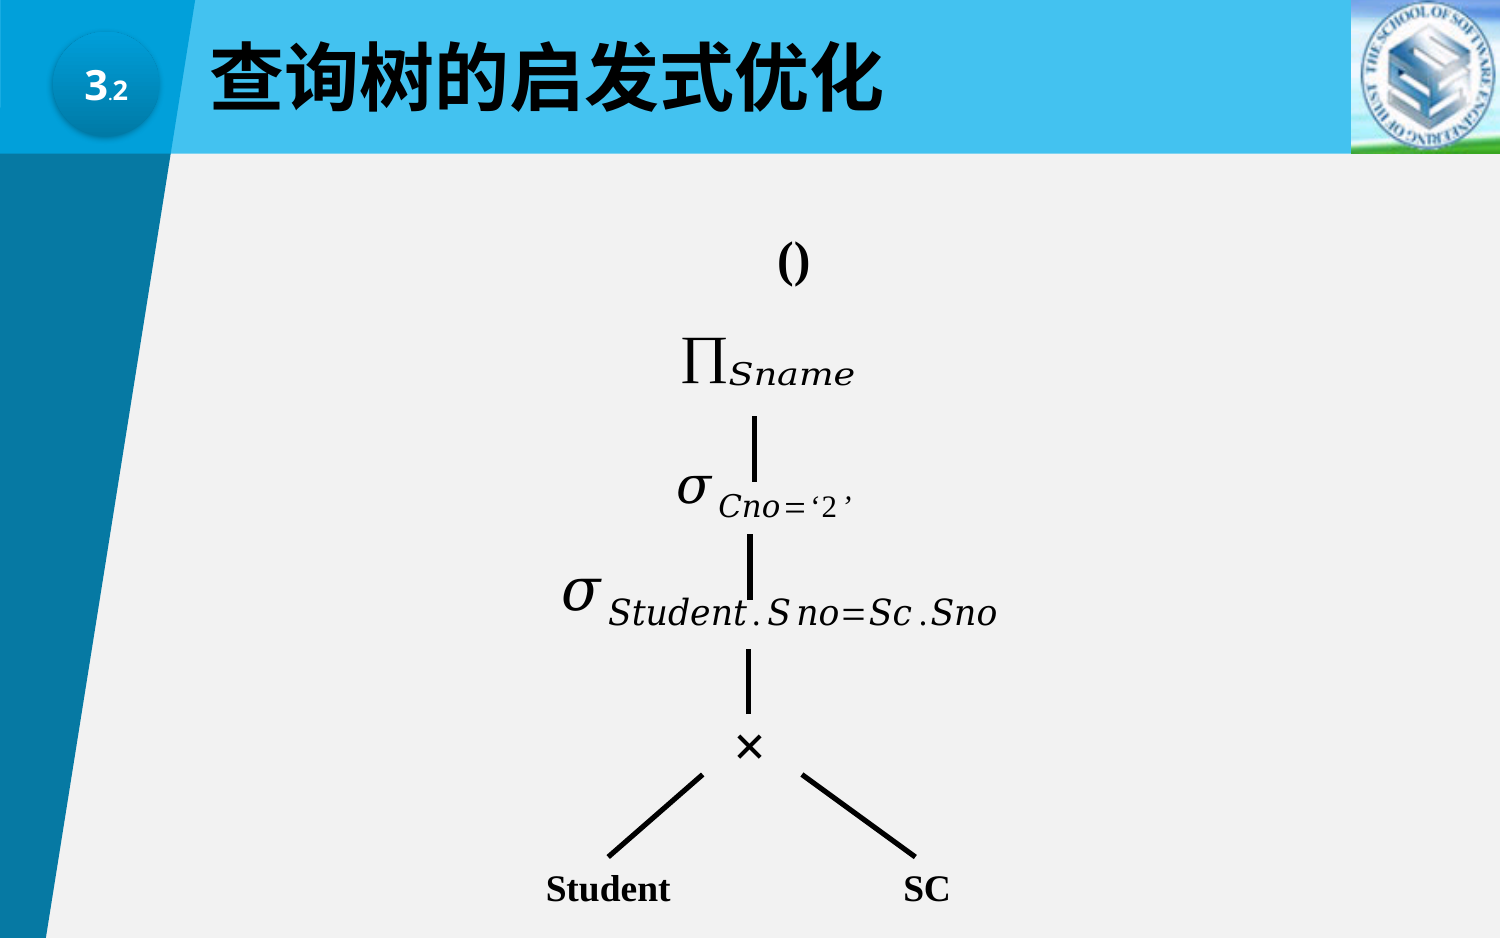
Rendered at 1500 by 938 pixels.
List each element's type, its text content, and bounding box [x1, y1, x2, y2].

picture [1351, 0, 1500, 154]
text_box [801, 774, 916, 858]
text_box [607, 774, 703, 858]
text_box SC [879, 856, 975, 917]
text_box 查询树的启发式优化 [194, 0, 963, 150]
text_box 3.2 [53, 31, 160, 137]
text_box × [698, 700, 802, 786]
text_box Student [525, 856, 691, 917]
